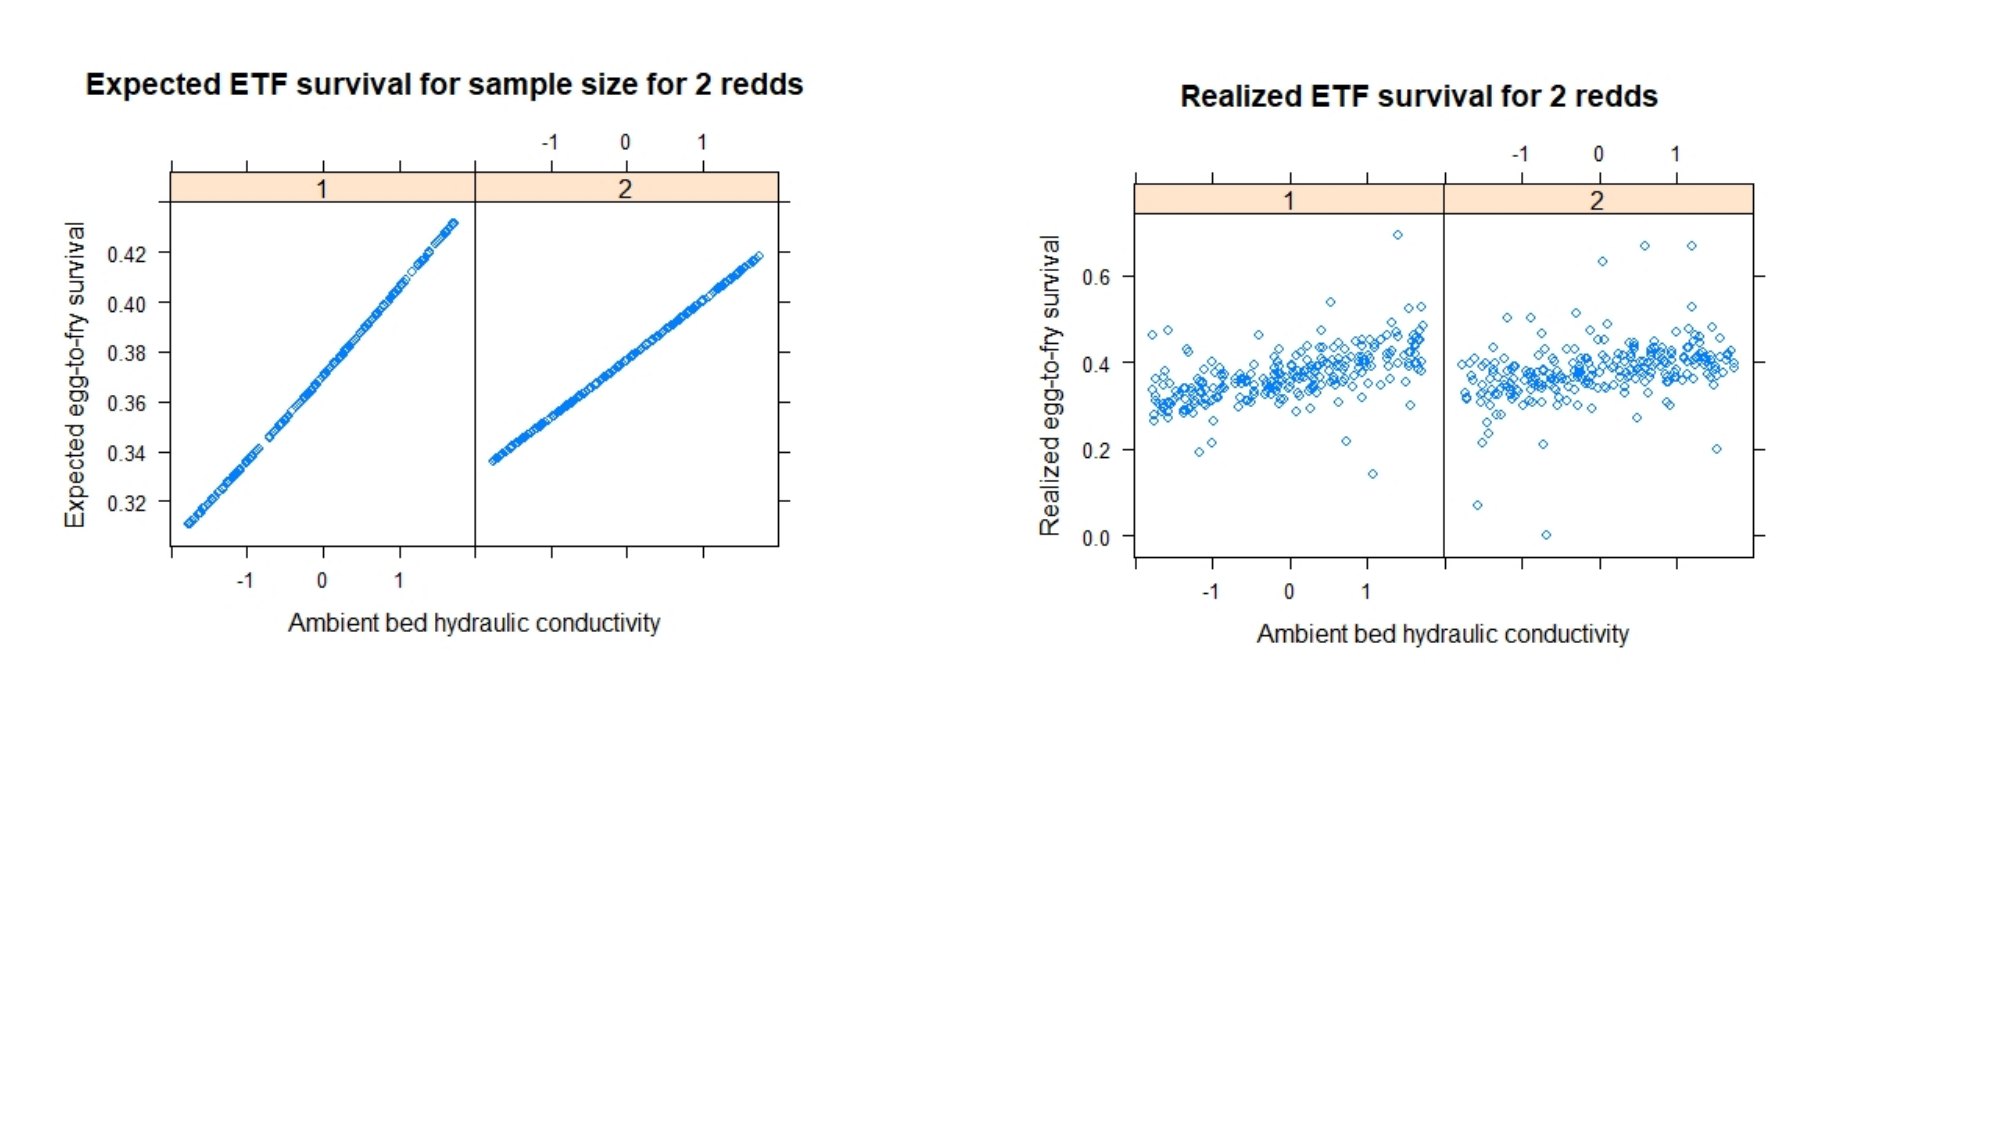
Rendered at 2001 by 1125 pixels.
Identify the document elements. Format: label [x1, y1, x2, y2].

list [51, 59, 839, 657]
picture [1026, 71, 1814, 668]
